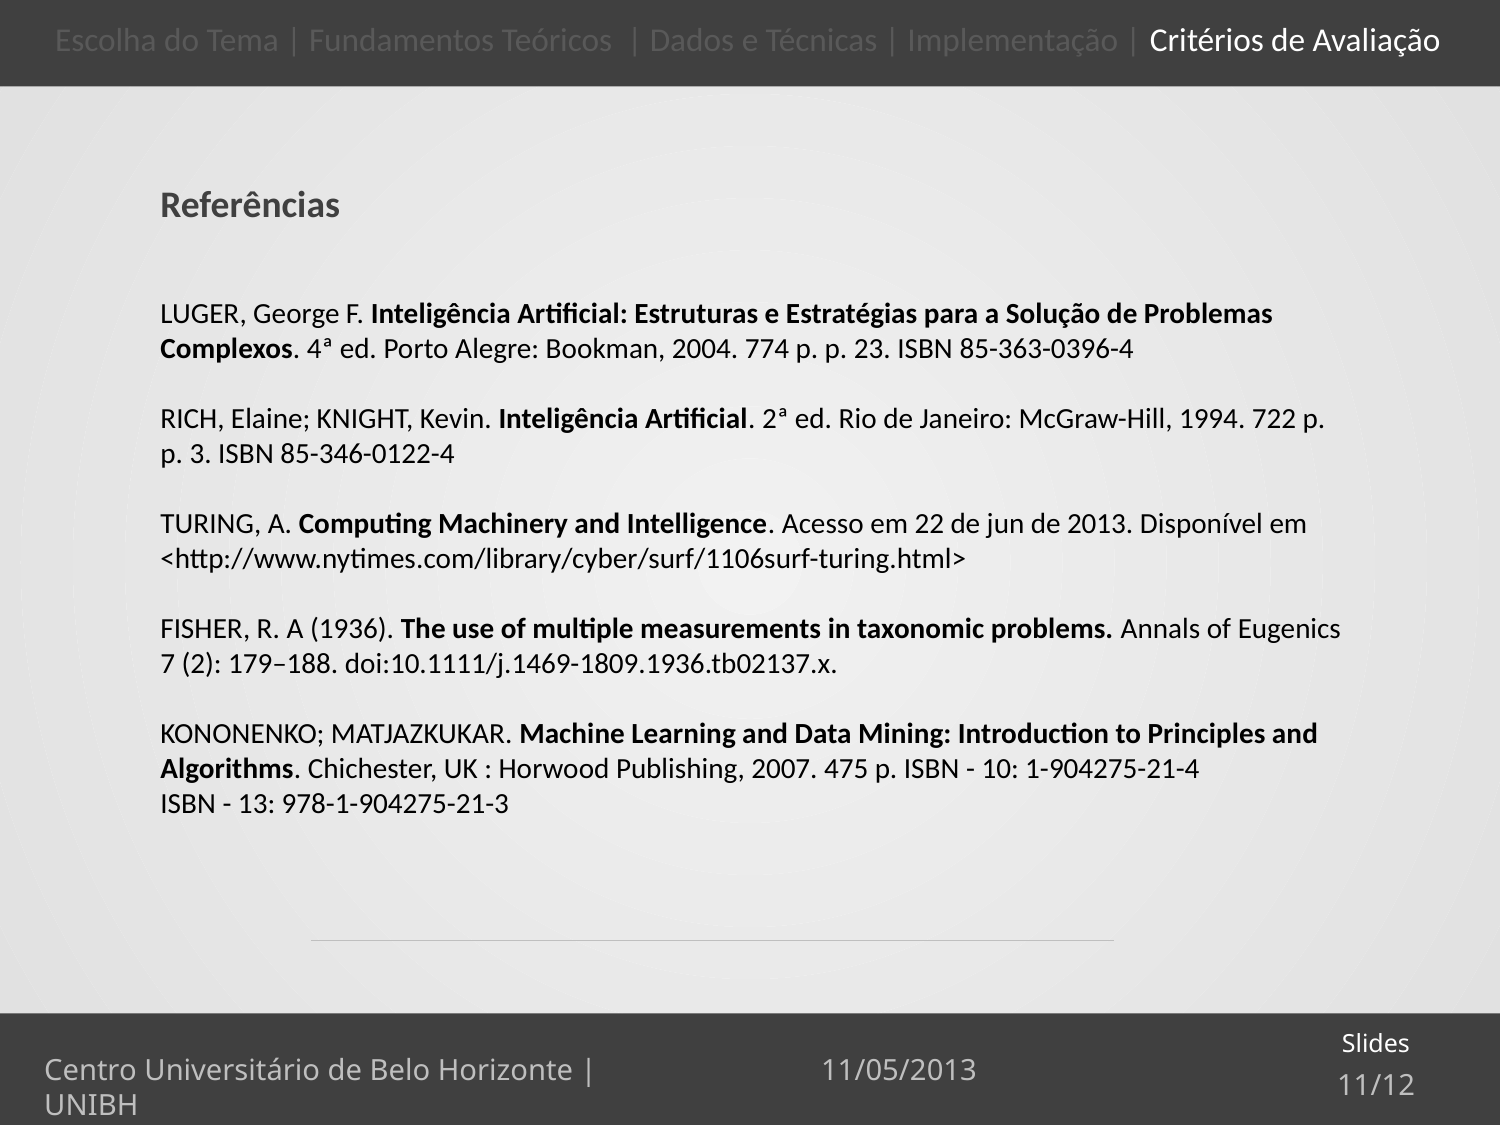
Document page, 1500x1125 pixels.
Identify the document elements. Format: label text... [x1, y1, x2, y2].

text_box [0, 1011, 1500, 1125]
text_box 11/12 [1257, 1066, 1495, 1109]
text_box Escolha do Tema | Fundamentos Teóricos | Dados e Técnicas | Implementação | Critérios de Avaliação [1, 10, 1495, 66]
text_box 11/05/2013 [683, 1043, 1115, 1094]
text_box Centro Universitário de Belo Horizonte | UNIBH [29, 1043, 680, 1125]
text_box Slides [1257, 1020, 1495, 1066]
text_box LUGER, George F. Inteligência Artificial: Estruturas e Estratégias para a Solução de Problemas Complexos. 4ª ed. Porto Alegre: Bookman, 2004. 774 p. p. 23. ISBN 85-363-0396-4 RICH, Elaine; KNIGHT, Kevin. Inteligência Artificial. 2ª ed. Rio de Janeiro: McGraw-Hill, 1994. 722 p. p. 3. ISBN 85-346-0122-4 TURING, A. Computing Machinery and Intelligence. Acesso em 22 de jun de 2013. Disponível em <http://www.nytimes.com/library/cyber/surf/1106surf-turing.html> FISHER, R. A (1936). The use of multiple measurements in taxonomic problems. Annals of Eugenics 7 (2): 179–188. doi:10.1111/j.1469-1809.1936.tb02137.x. KONONENKO; MATJAZKUKAR. Machine Learning and Data Mining: Introduction to Principles and Algorithms. Chichester, UK : Horwood Publishing, 2007. 475 p. ISBN - 10: 1-904275-21-4 ISBN - 13: 978-1-904275-21-3 [145, 287, 1363, 897]
text_box [0, 0, 1500, 88]
text_box Referências [145, 172, 1351, 278]
